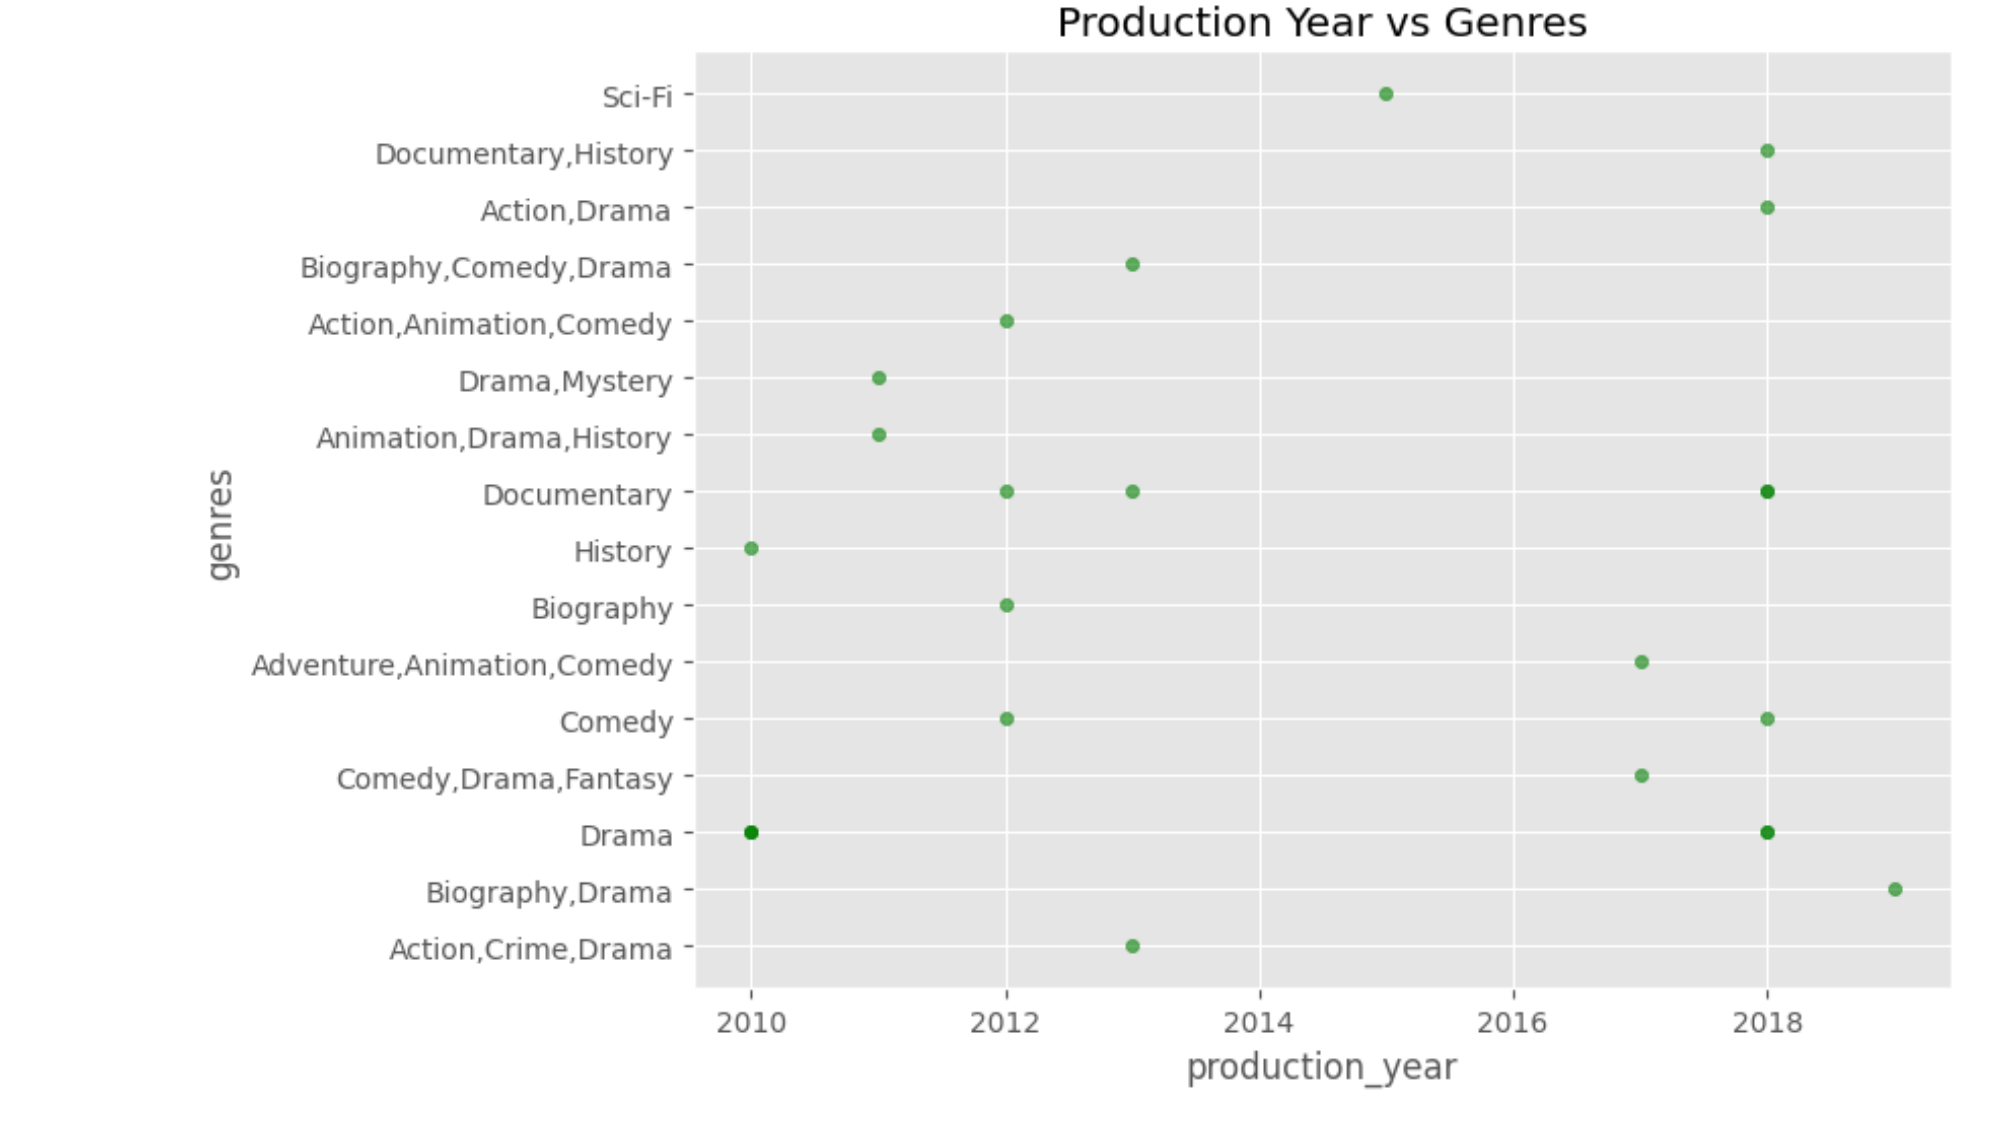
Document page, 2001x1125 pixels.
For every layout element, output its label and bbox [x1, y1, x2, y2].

picture [182, 0, 1972, 1106]
